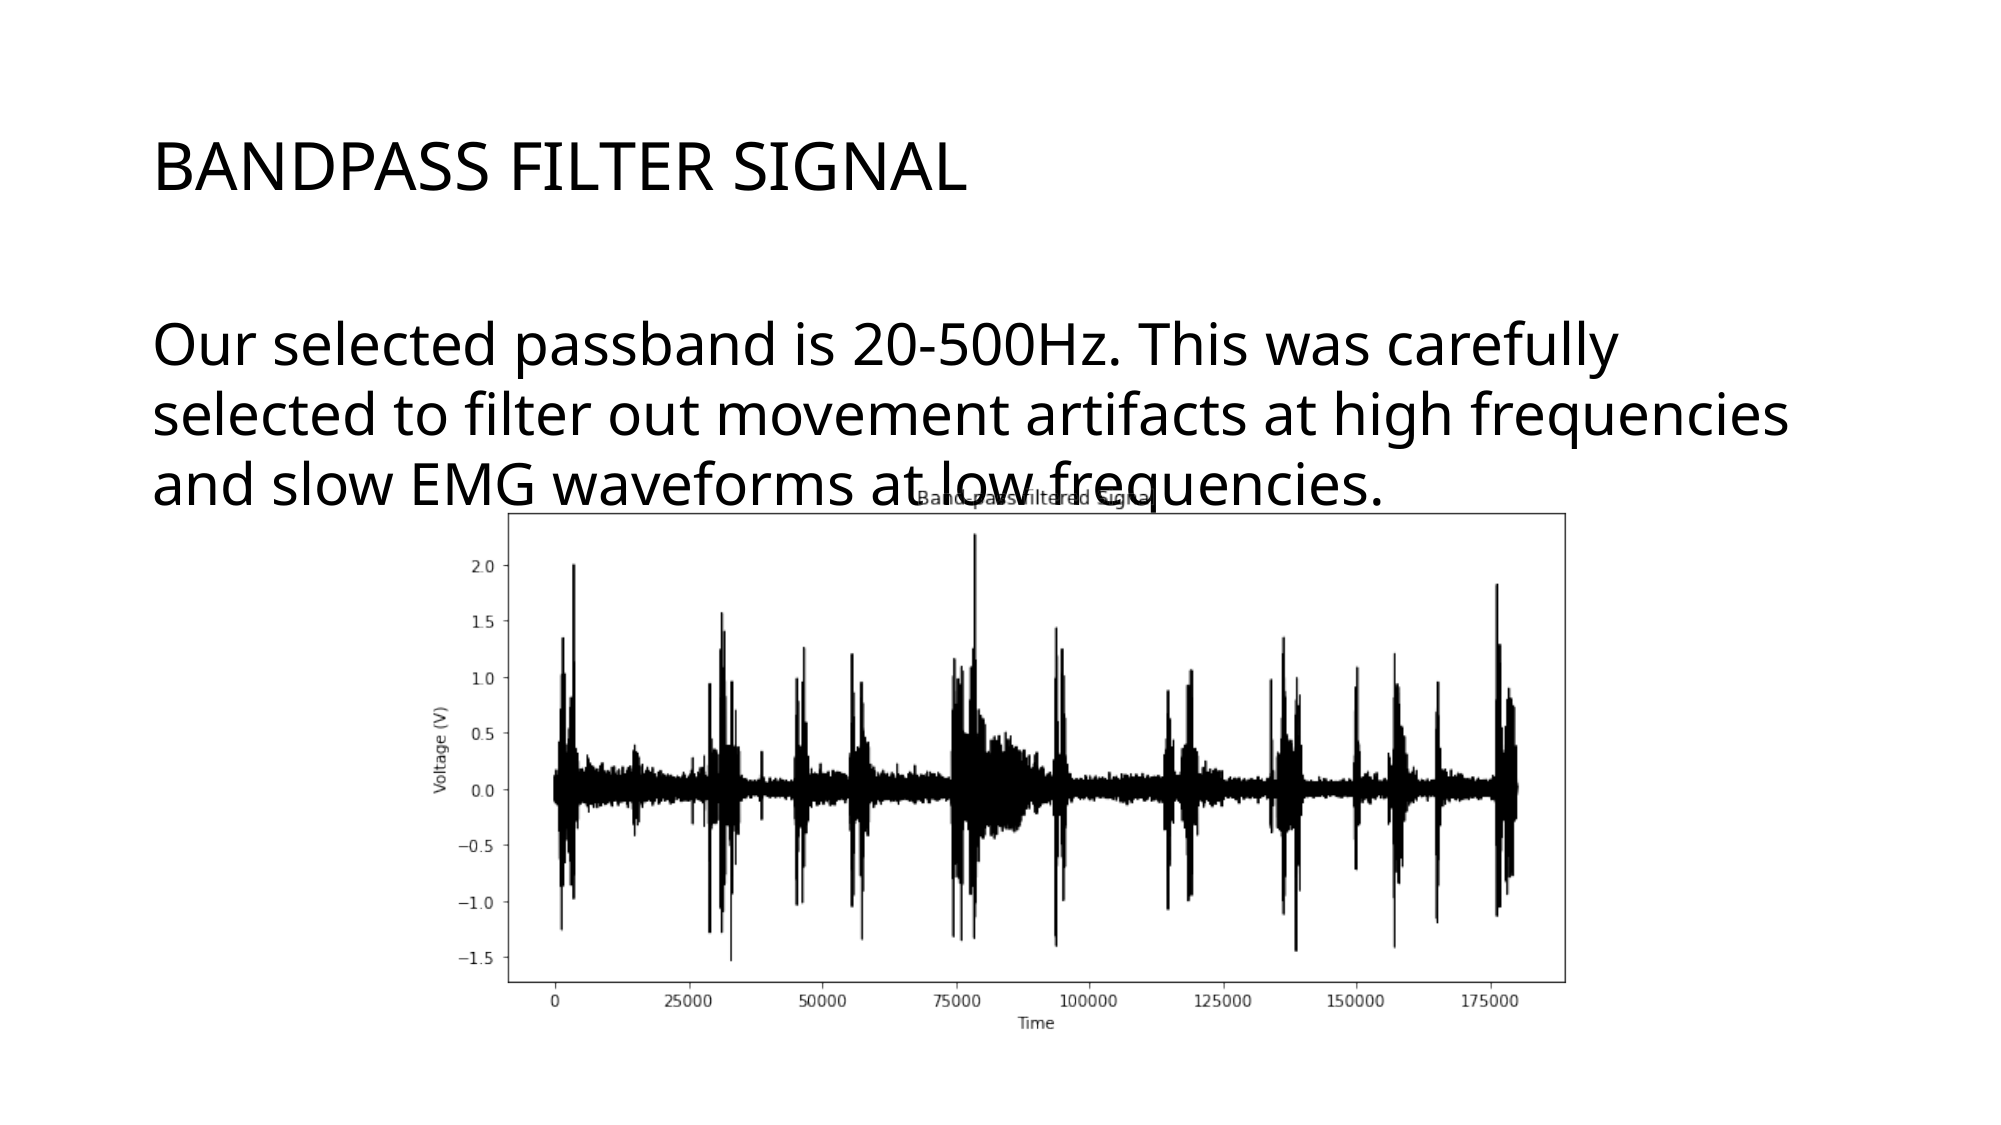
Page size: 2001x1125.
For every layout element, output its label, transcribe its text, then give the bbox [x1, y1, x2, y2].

text_box Our selected passband is 20-500Hz. This was carefully selected to filter out movement artifacts at high frequencies and slow EMG waveforms at low frequencies. [137, 299, 1863, 525]
title BANDPASS FILTER SIGNAL [137, 59, 1863, 278]
picture [424, 478, 1576, 1042]
